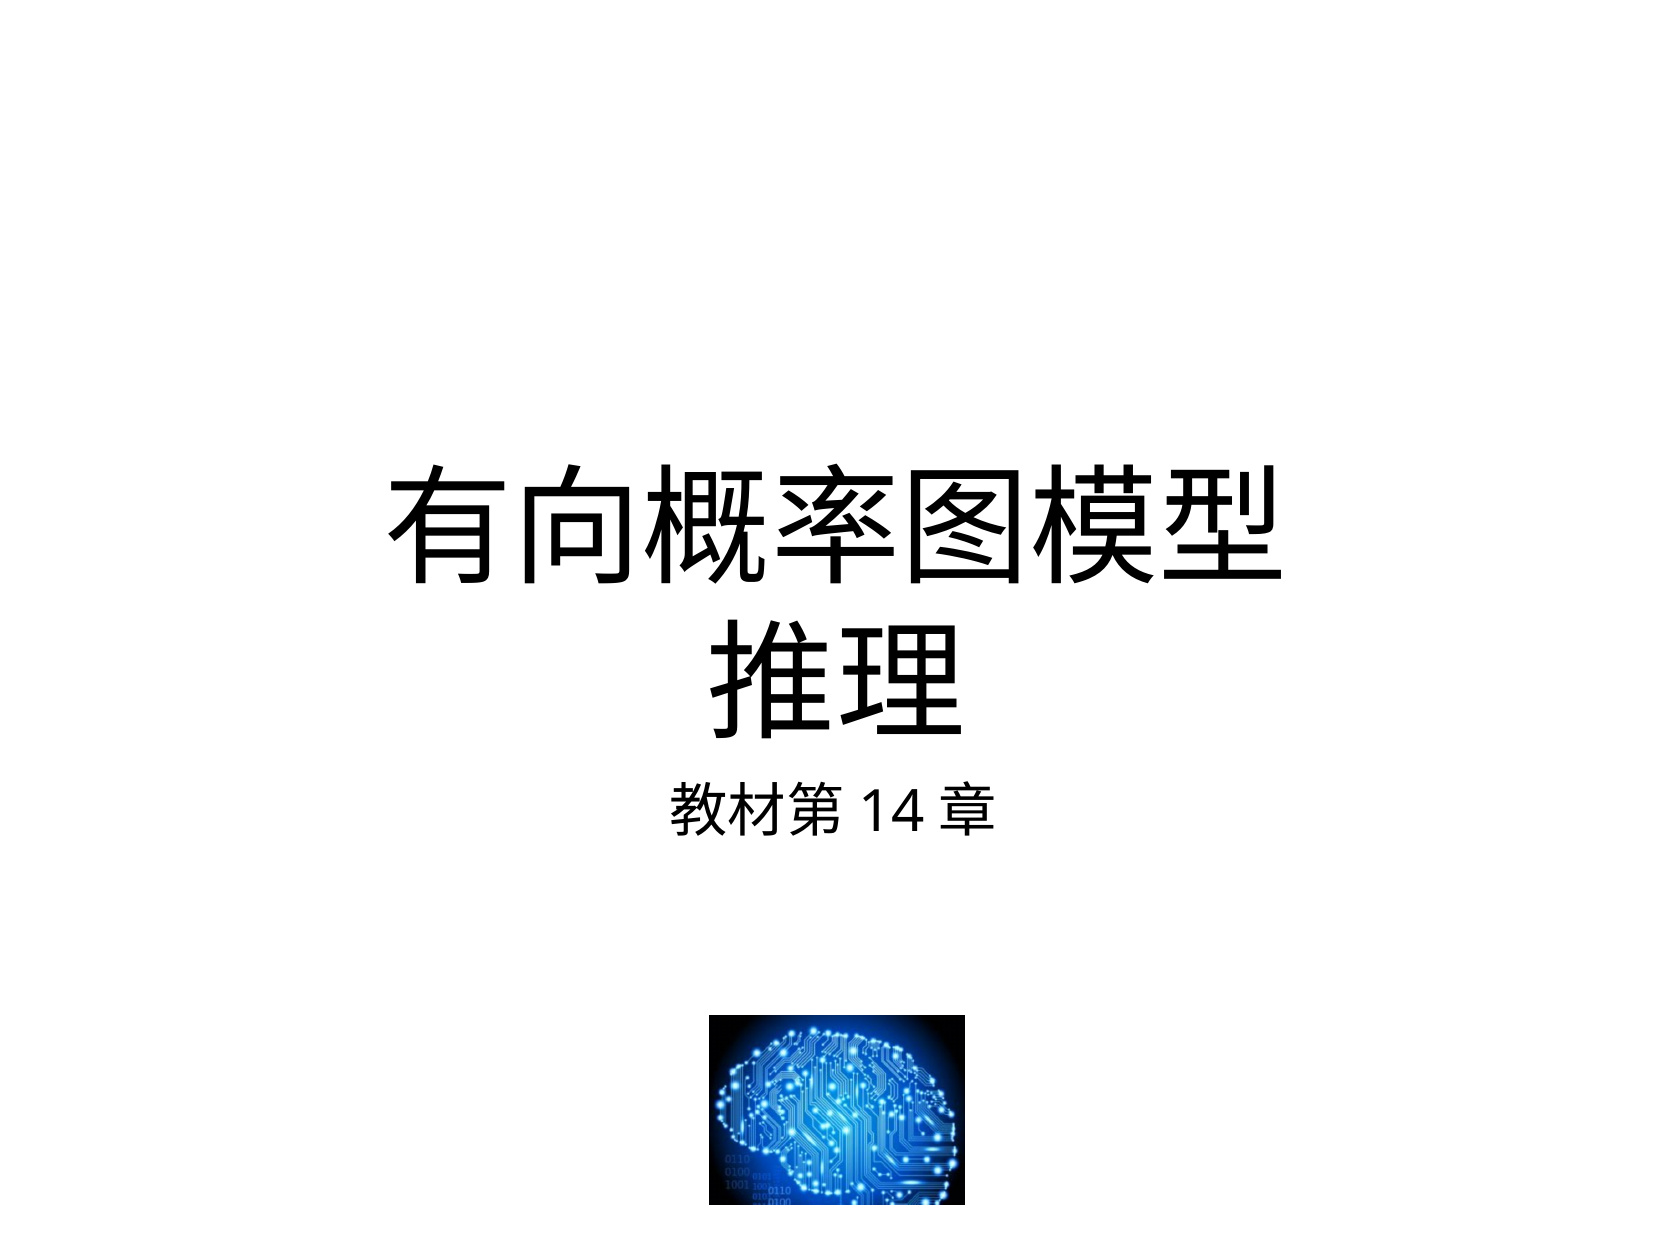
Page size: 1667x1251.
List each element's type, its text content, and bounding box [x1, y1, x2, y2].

picture [709, 1015, 965, 1205]
text_box 有向概率图模型 推理 [5, 438, 1667, 761]
text_box 教材第14章 [661, 764, 1006, 851]
